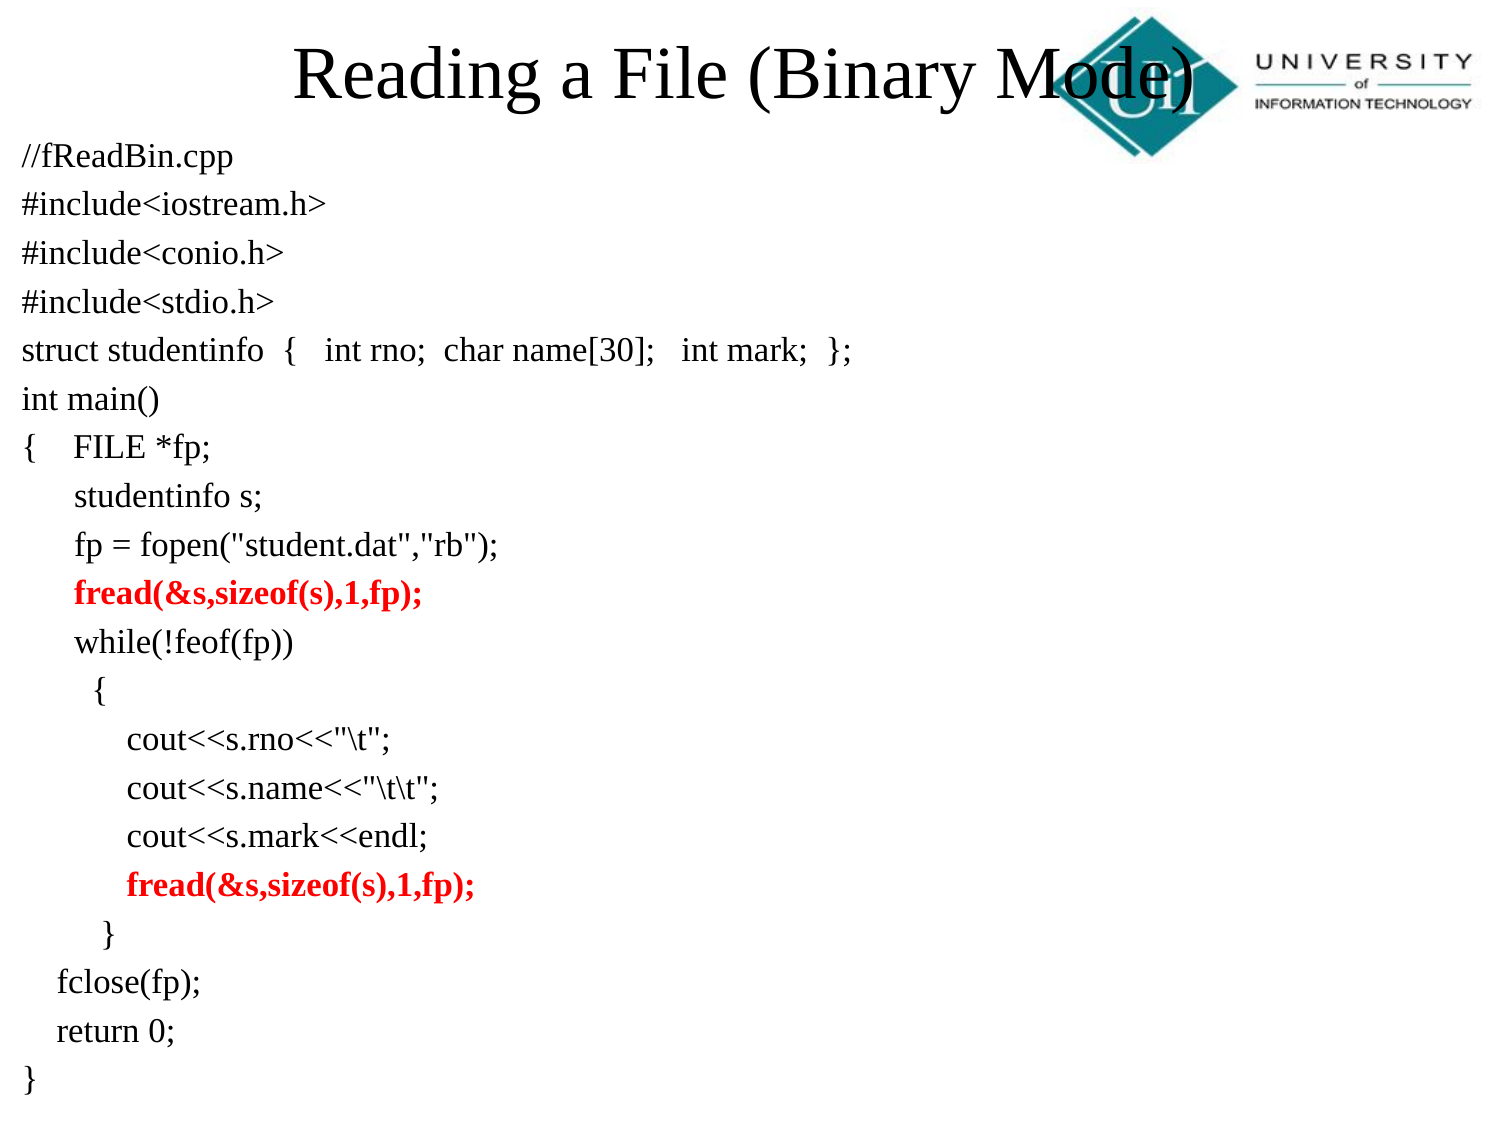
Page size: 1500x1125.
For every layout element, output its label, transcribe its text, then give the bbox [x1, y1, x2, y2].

title Reading a File (Binary Mode) [23, 12, 1466, 125]
list //fReadBin.cpp #include<iostream.h> #include<conio.h> #include<stdio.h> struct studentinfo { int rno; char name[30]; int mark; }; int main() { FILE *fp; studentinfo s; fp = fopen("student.dat","rb"); fread(&s,sizeof(s),1,fp); while(!feof(fp)) { cout<<s.rno<<"\t"; cout<<s.name<<"\t\t"; cout<<s.mark<<endl; fread(&s,sizeof(s),1,fp); } fclose(fp); return 0; } [6, 125, 1420, 1113]
picture [1037, 7, 1498, 164]
